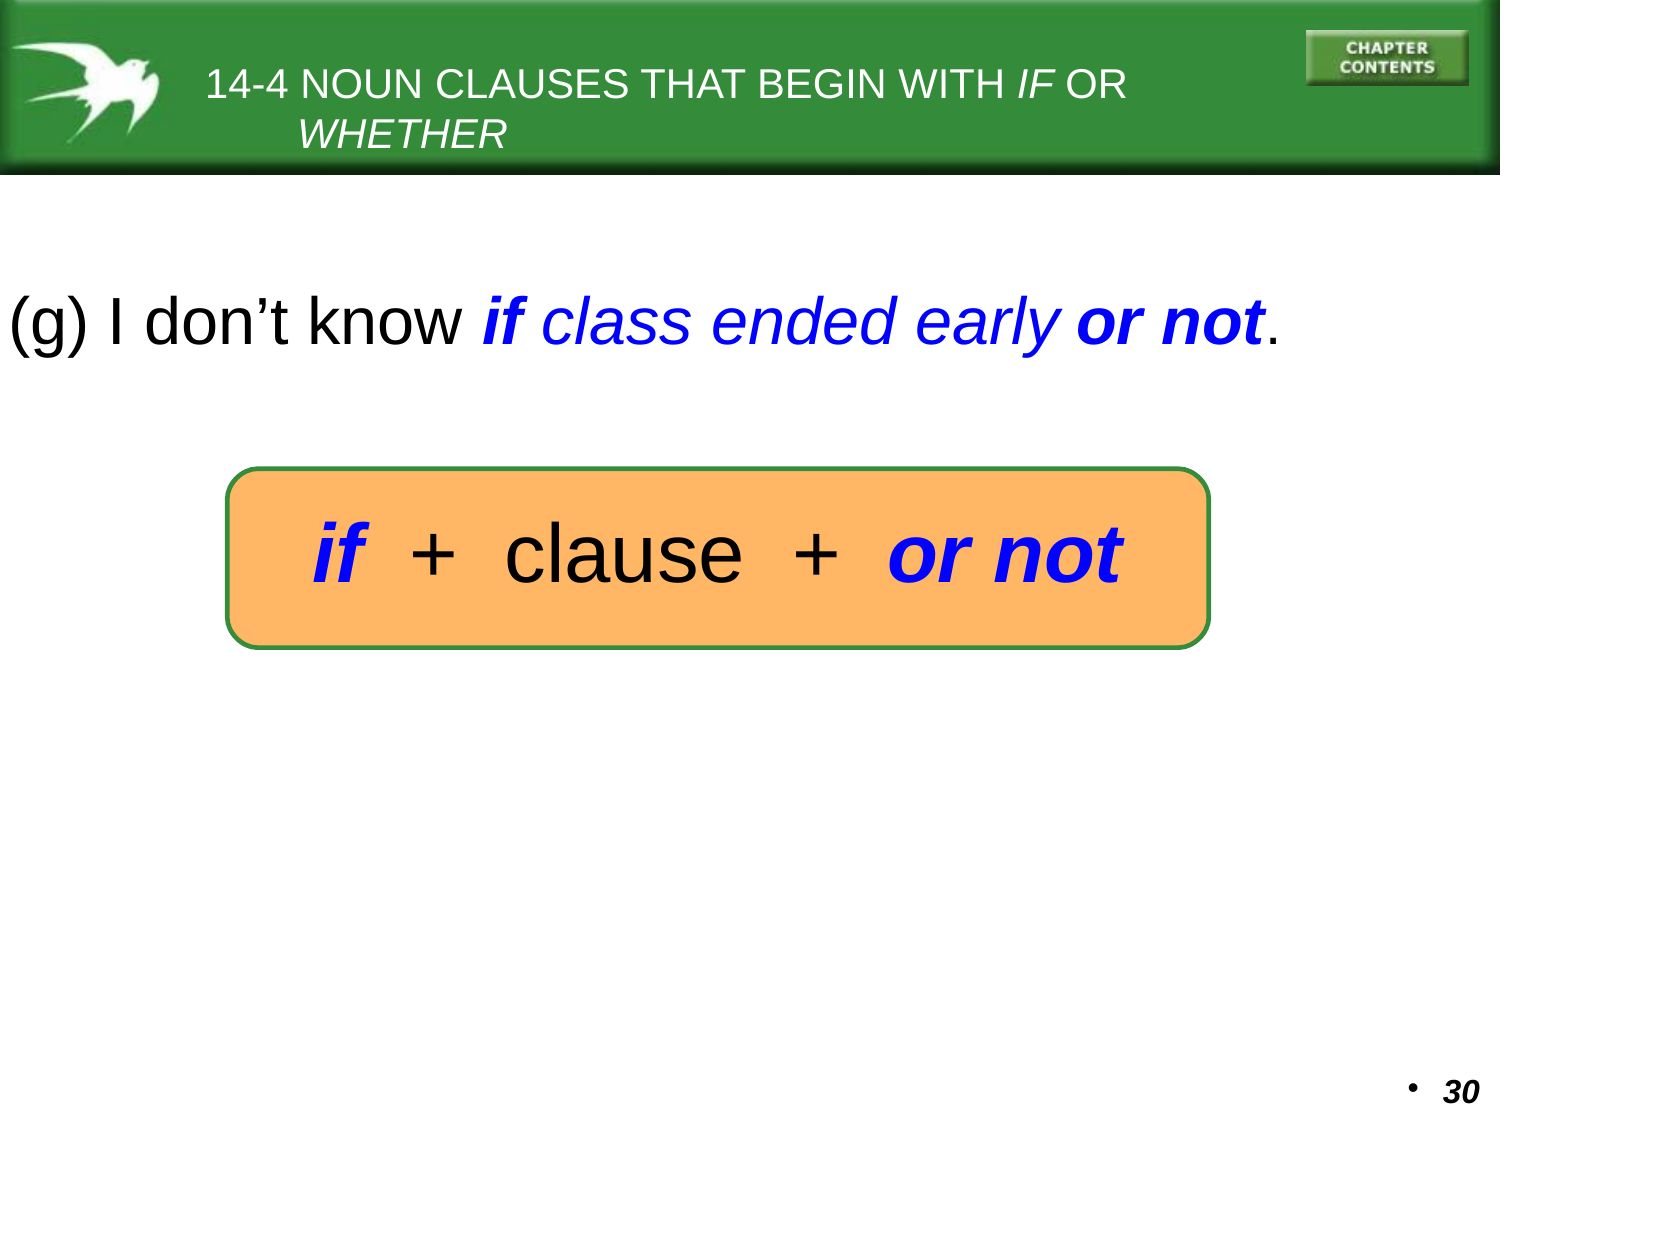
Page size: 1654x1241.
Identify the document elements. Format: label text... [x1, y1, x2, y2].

picture [0, 0, 1500, 175]
text_box (g) I don’t know if class ended early or not. [0, 270, 1297, 366]
text_box [227, 468, 1209, 648]
text_box if + clause + or not [297, 491, 1138, 607]
text_box 14-4 NOUN CLAUSES THAT BEGIN WITH IF OR WHETHER [190, 49, 1363, 165]
